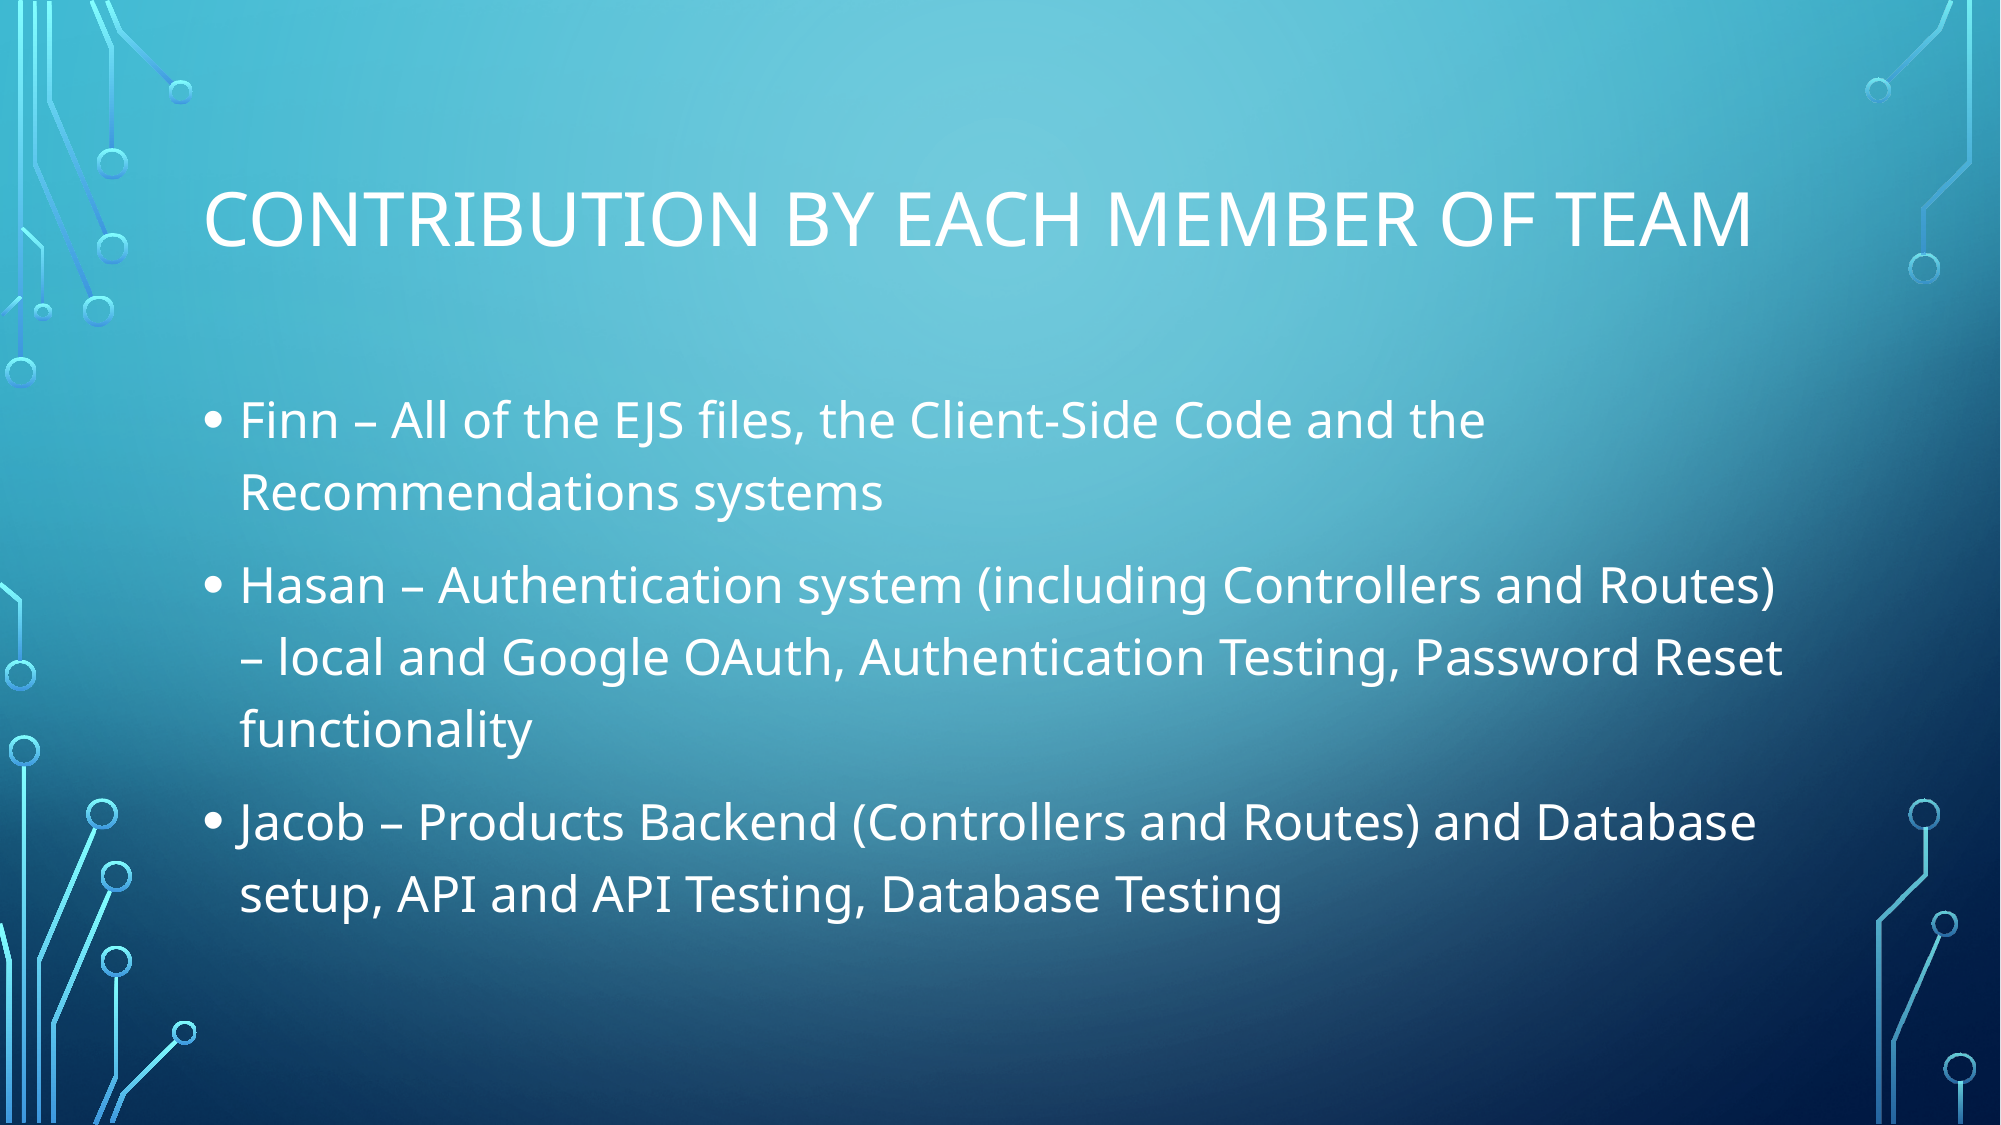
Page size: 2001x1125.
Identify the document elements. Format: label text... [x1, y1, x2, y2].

list Finn – All of the EJS files, the Client-Side Code and the Recommendations systems Hasan – Authentication system (including Controllers and Routes) – local and Google OAuth, Authentication Testing, Password Reset functionality Jacob – Products Backend (Controllers and Routes) and Database setup, API and API Testing, Database Testing [187, 369, 1813, 950]
title Contribution By Each Member Of Team [187, 101, 1813, 344]
